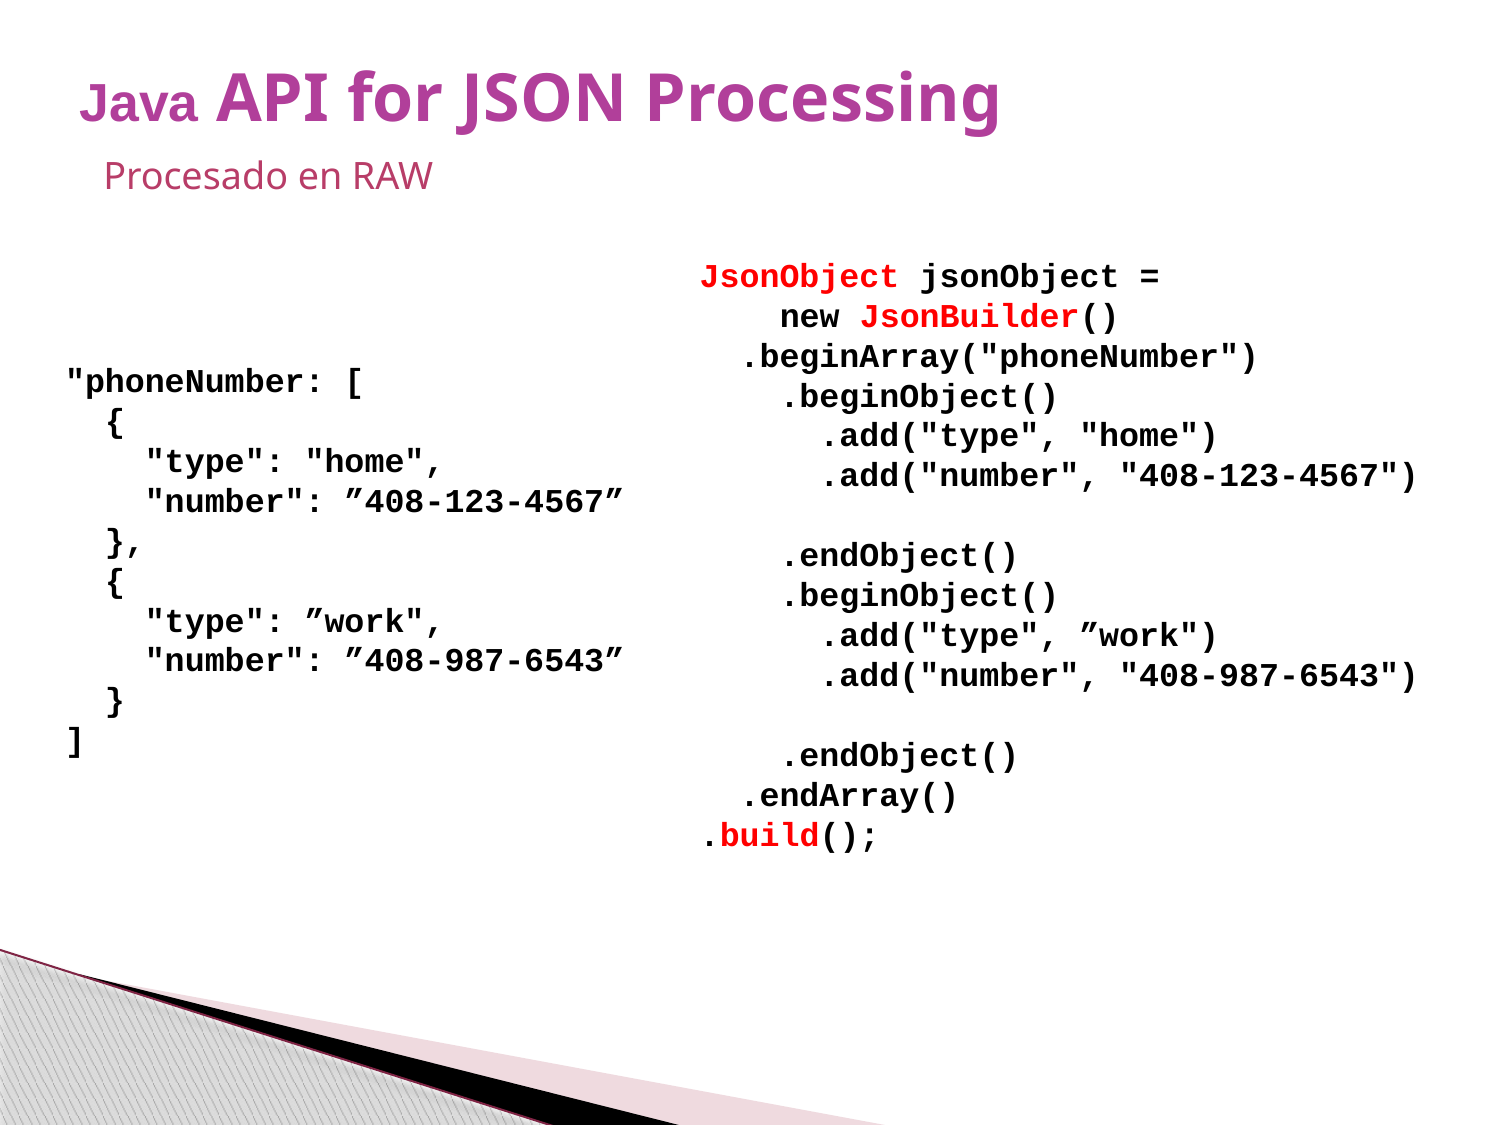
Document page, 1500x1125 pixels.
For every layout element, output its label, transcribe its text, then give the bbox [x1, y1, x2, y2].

text_box "phoneNumber: [ { "type": "home", "number": ”408-123-4567” }, { "type": ”work", "number": ”408-987-6543” } ] [50, 351, 684, 766]
list Procesado en RAW [88, 141, 1439, 209]
title Java API for JSON Processing [64, 42, 1415, 149]
text_box JsonObject jsonObject = new JsonBuilder() .beginArray("phoneNumber") .beginObject() .add("type", "home") .add("number", "408-123-4567") .endObject() .beginObject() .add("type", ”work") .add("number", "408-987-6543") .endObject() .endArray() .build(); [684, 246, 1443, 861]
